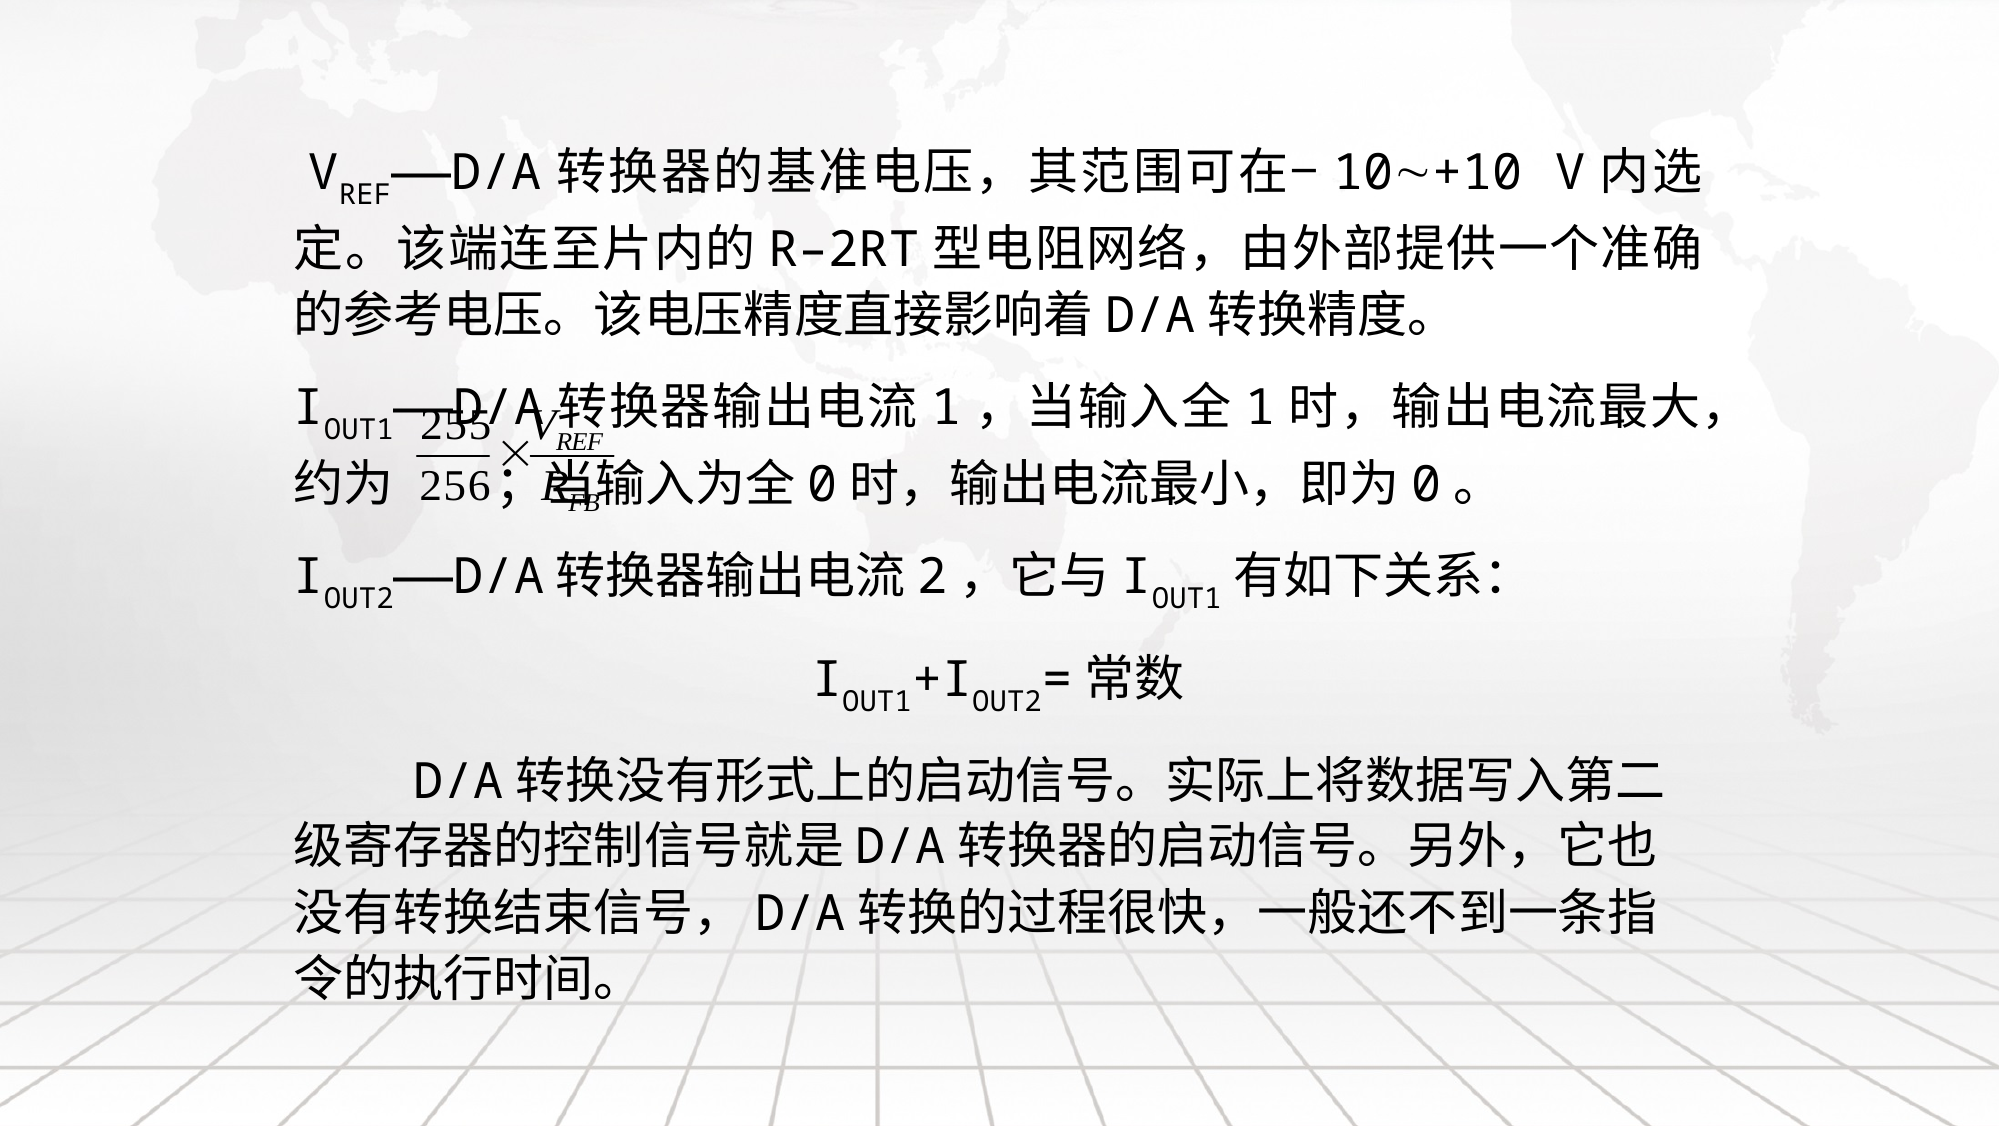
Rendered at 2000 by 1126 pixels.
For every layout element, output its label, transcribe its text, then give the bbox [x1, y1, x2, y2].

picture [0, 0, 1999, 1126]
text_box VREF——D/A转换器的基准电压，其范围可在−10+10 V内选定。该端连至片内的R–2RT型电阻网络，由外部提供一个准确的参考电压。该电压精度直接影响着D/A转换精度。 IOUT1——D/A转换器输出电流1，当输入全1时，输出电流最大，约为 ；当输入为全0时，输出电流最小，即为0。 IOUT2——D/A转换器输出电流2，它与IOUT1有如下关系： IOUT1+IOUT2=常数 D/A转换没有形式上的启动信号。实际上将数据写入第二级寄存器的控制信号就是D/A转换器的启动信号。另外，它也没有转换结束信号，D/A转换的过程很快，一般还不到一条指令的执行时间。 [279, 125, 1717, 1014]
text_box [408, 396, 622, 522]
